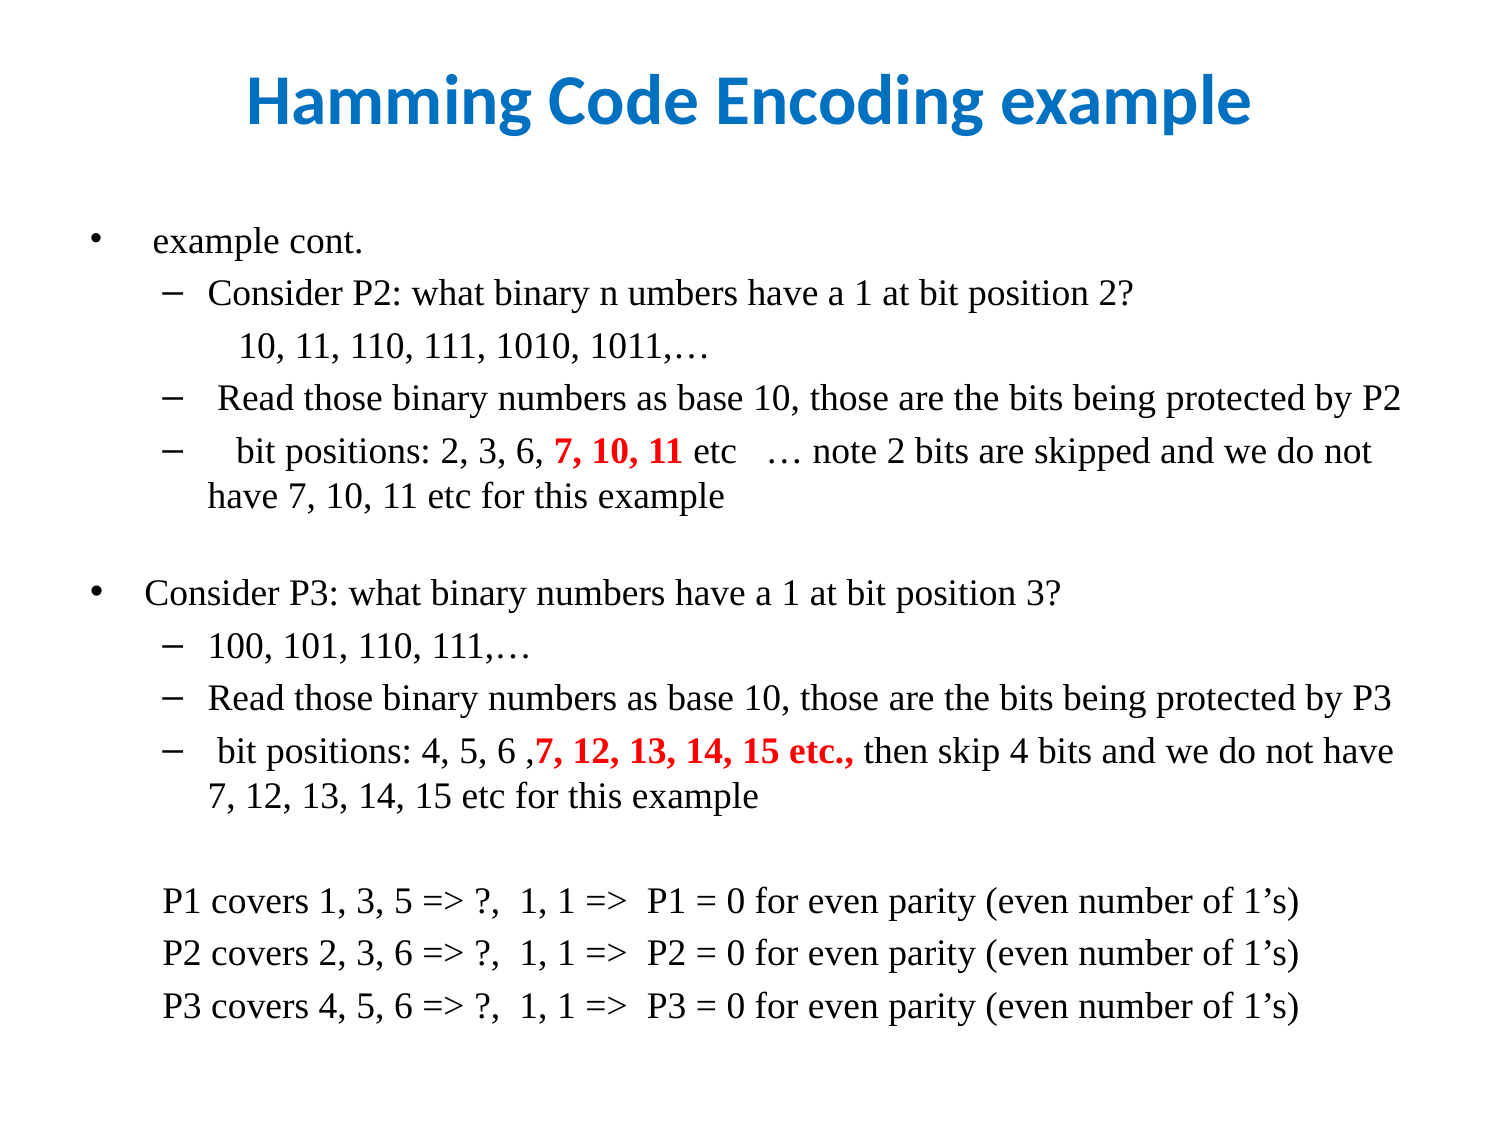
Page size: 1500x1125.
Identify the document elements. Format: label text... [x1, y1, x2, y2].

title Hamming Code Encoding example [75, 45, 1425, 208]
list example cont. Consider P2: what binary n umbers have a 1 at bit position 2? 10, 11, 110, 111, 1010, 1011,… Read those binary numbers as base 10, those are the bits being protected by P2 bit positions: 2, 3, 6, 7, 10, 11 etc … note 2 bits are skipped and we do not have 7, 10, 11 etc for this example Consider P3: what binary numbers have a 1 at bit position 3? 100, 101, 110, 111,… Read those binary numbers as base 10, those are the bits being protected by P3 bit positions: 4, 5, 6 ,7, 12, 13, 14, 15 etc., then skip 4 bits and we do not have 7, 12, 13, 14, 15 etc for this example P1 covers 1, 3, 5 => ?, 1, 1 => P1 = 0 for even parity (even number of 1’s) P2 covers 2, 3, 6 => ?, 1, 1 => P2 = 0 for even parity (even number of 1’s) P3 covers 4, 5, 6 => ?, 1, 1 => P3 = 0 for even parity (even number of 1’s) [75, 208, 1425, 1080]
